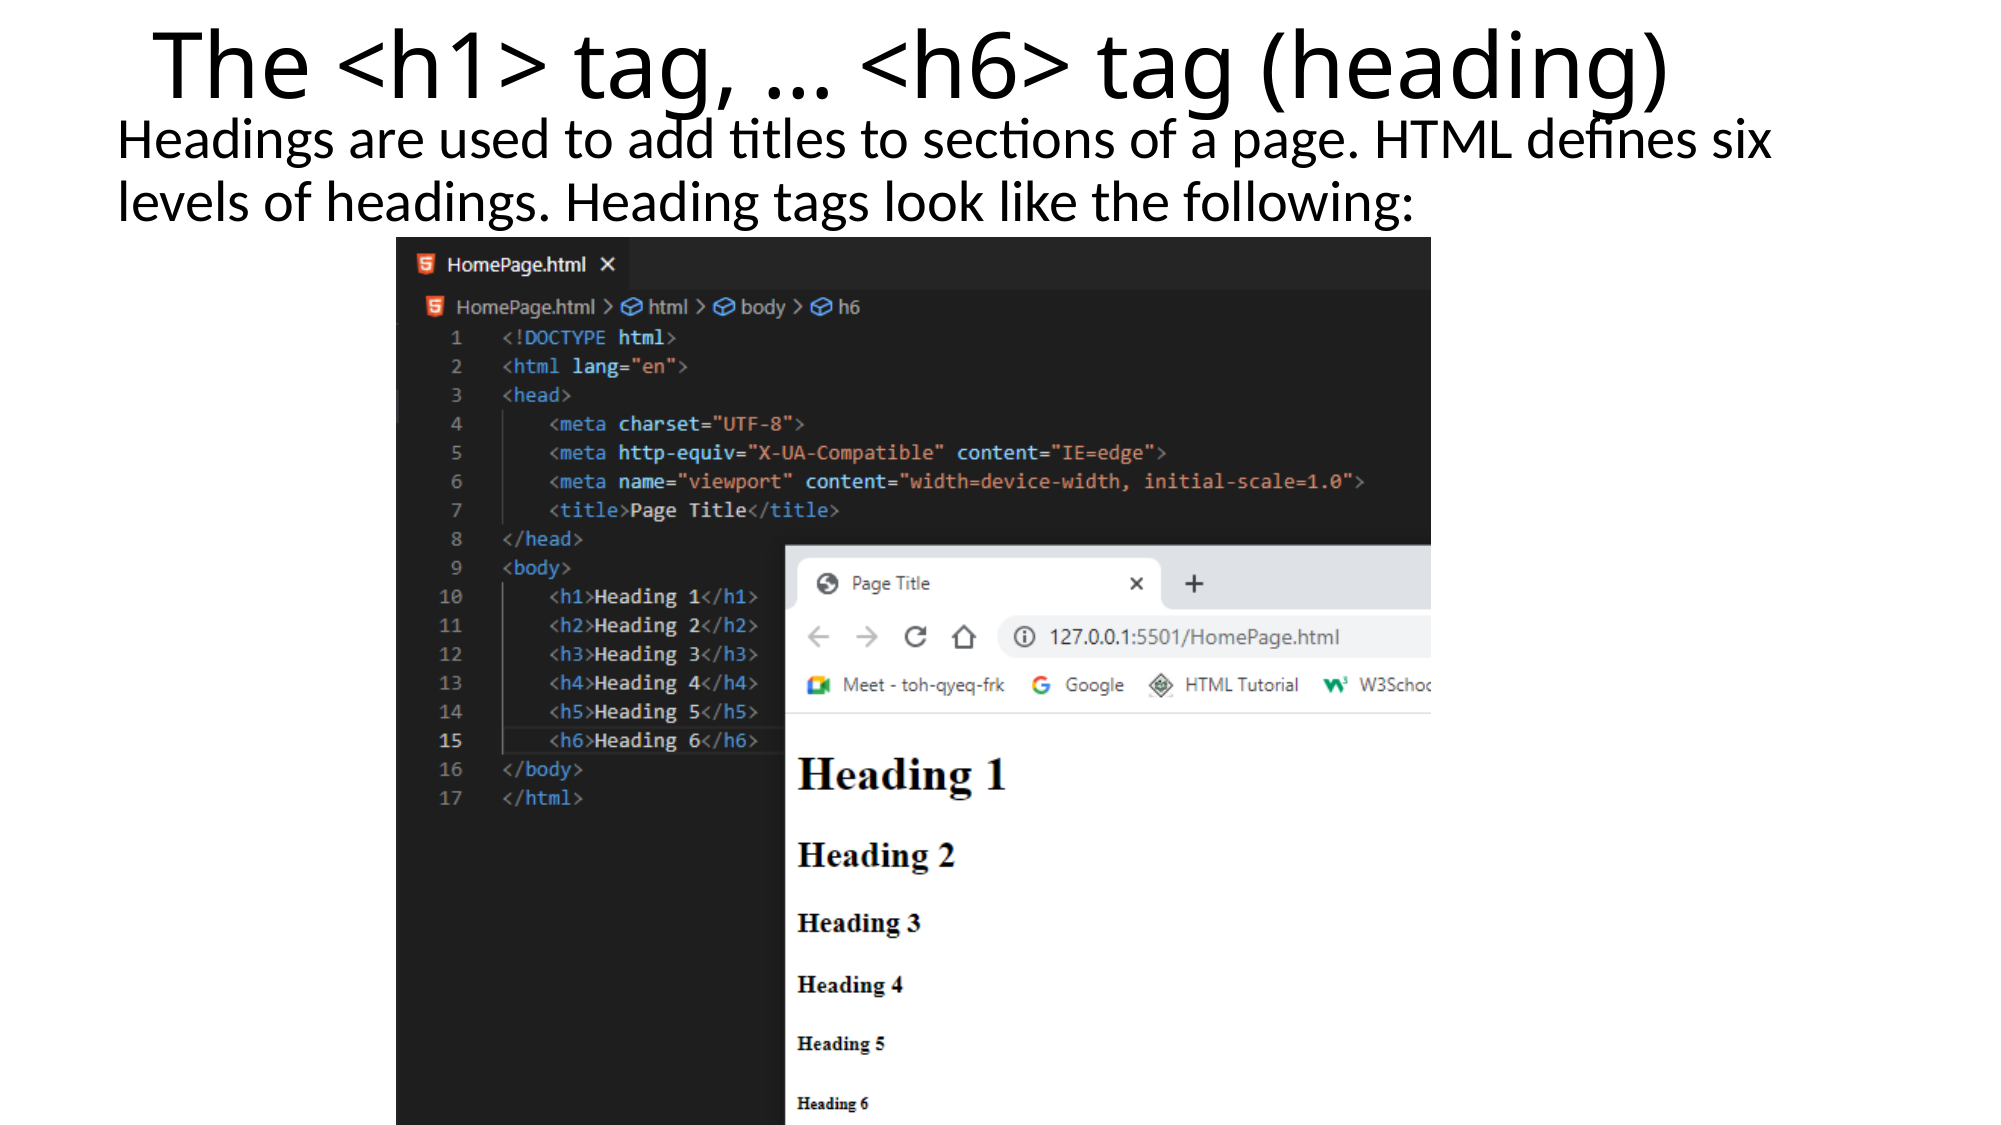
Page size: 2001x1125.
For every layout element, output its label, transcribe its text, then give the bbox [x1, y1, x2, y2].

picture [396, 237, 1431, 1125]
title The <h1> tag, … <h6> tag (heading) [137, 0, 1834, 100]
list Headings are used to add titles to sections of a page. HTML defines six levels of headings. Heading tags look like the following: [102, 100, 1898, 1089]
